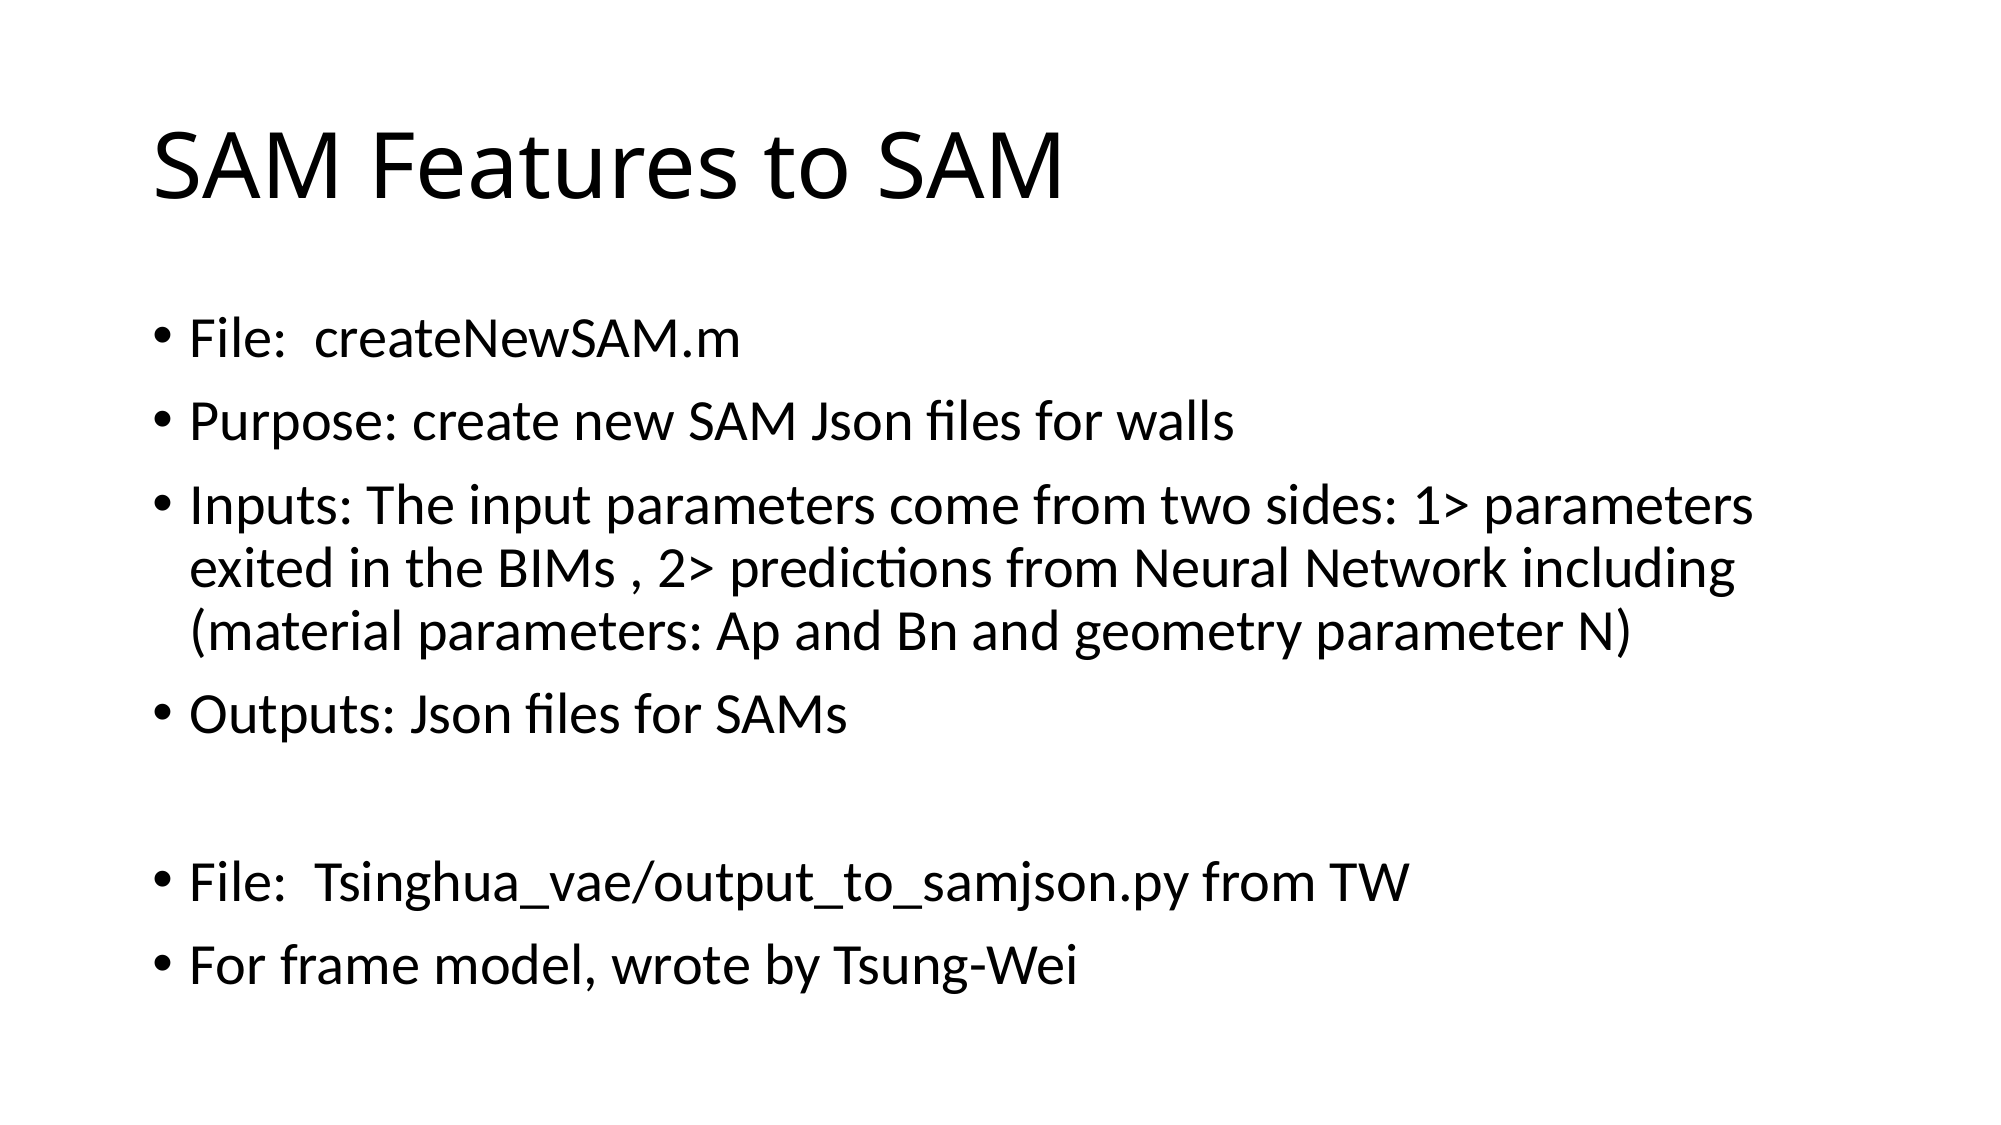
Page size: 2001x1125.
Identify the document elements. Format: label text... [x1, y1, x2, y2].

list File: createNewSAM.m Purpose: create new SAM Json files for walls Inputs: The input parameters come from two sides: 1> parameters exited in the BIMs , 2> predictions from Neural Network including (material parameters: Ap and Bn and geometry parameter N) Outputs: Json files for SAMs File: Tsinghua_vae/output_to_samjson.py from TW For frame model, wrote by Tsung-Wei [137, 299, 1863, 1014]
title SAM Features to SAM [137, 59, 1863, 278]
